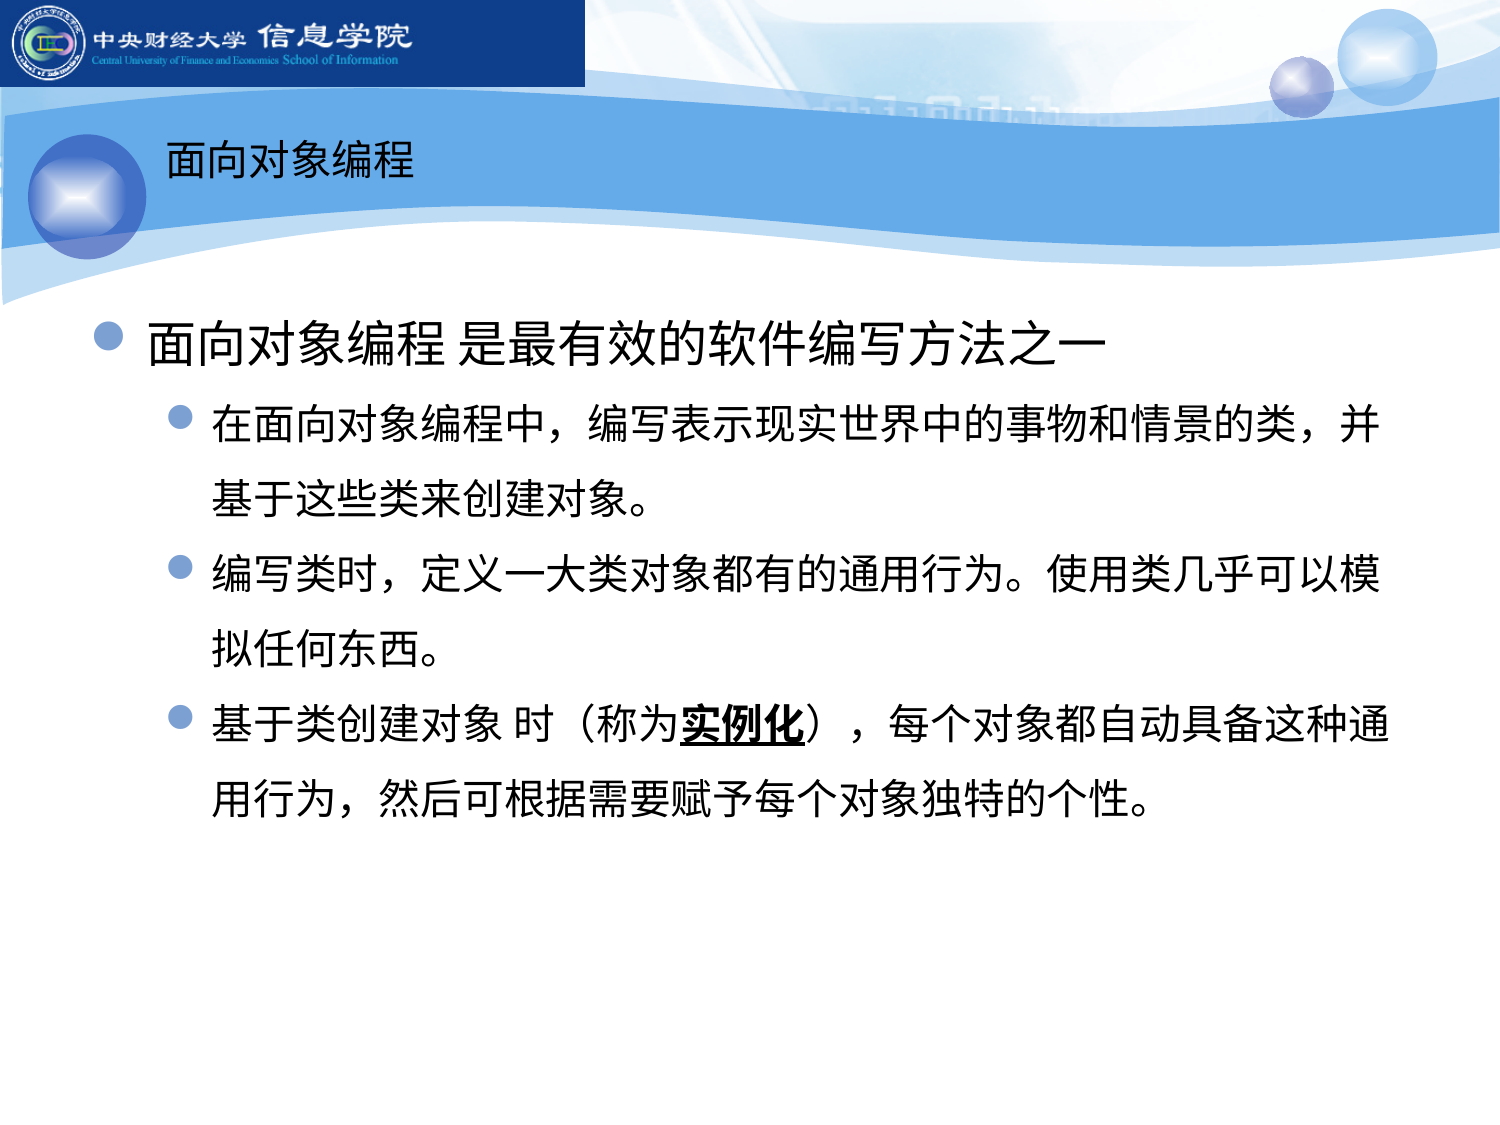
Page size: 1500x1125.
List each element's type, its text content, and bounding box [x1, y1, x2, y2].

picture [0, 0, 1500, 197]
title 面向对象编程 [150, 112, 1363, 205]
text_box 面向对象编程 是最有效的软件编写方法之一 在面向对象编程中，编写表示现实世界中的事物和情景的类，并基于这些类来创建对象。 编写类时，定义一大类对象都有的通用行为。使用类几乎可以模拟任何东西。 基于类创建对象 时（称为实例化），每个对象都自动具备这种通用行为，然后可根据需要赋予每个对象独特的个性。 [74, 275, 1425, 913]
